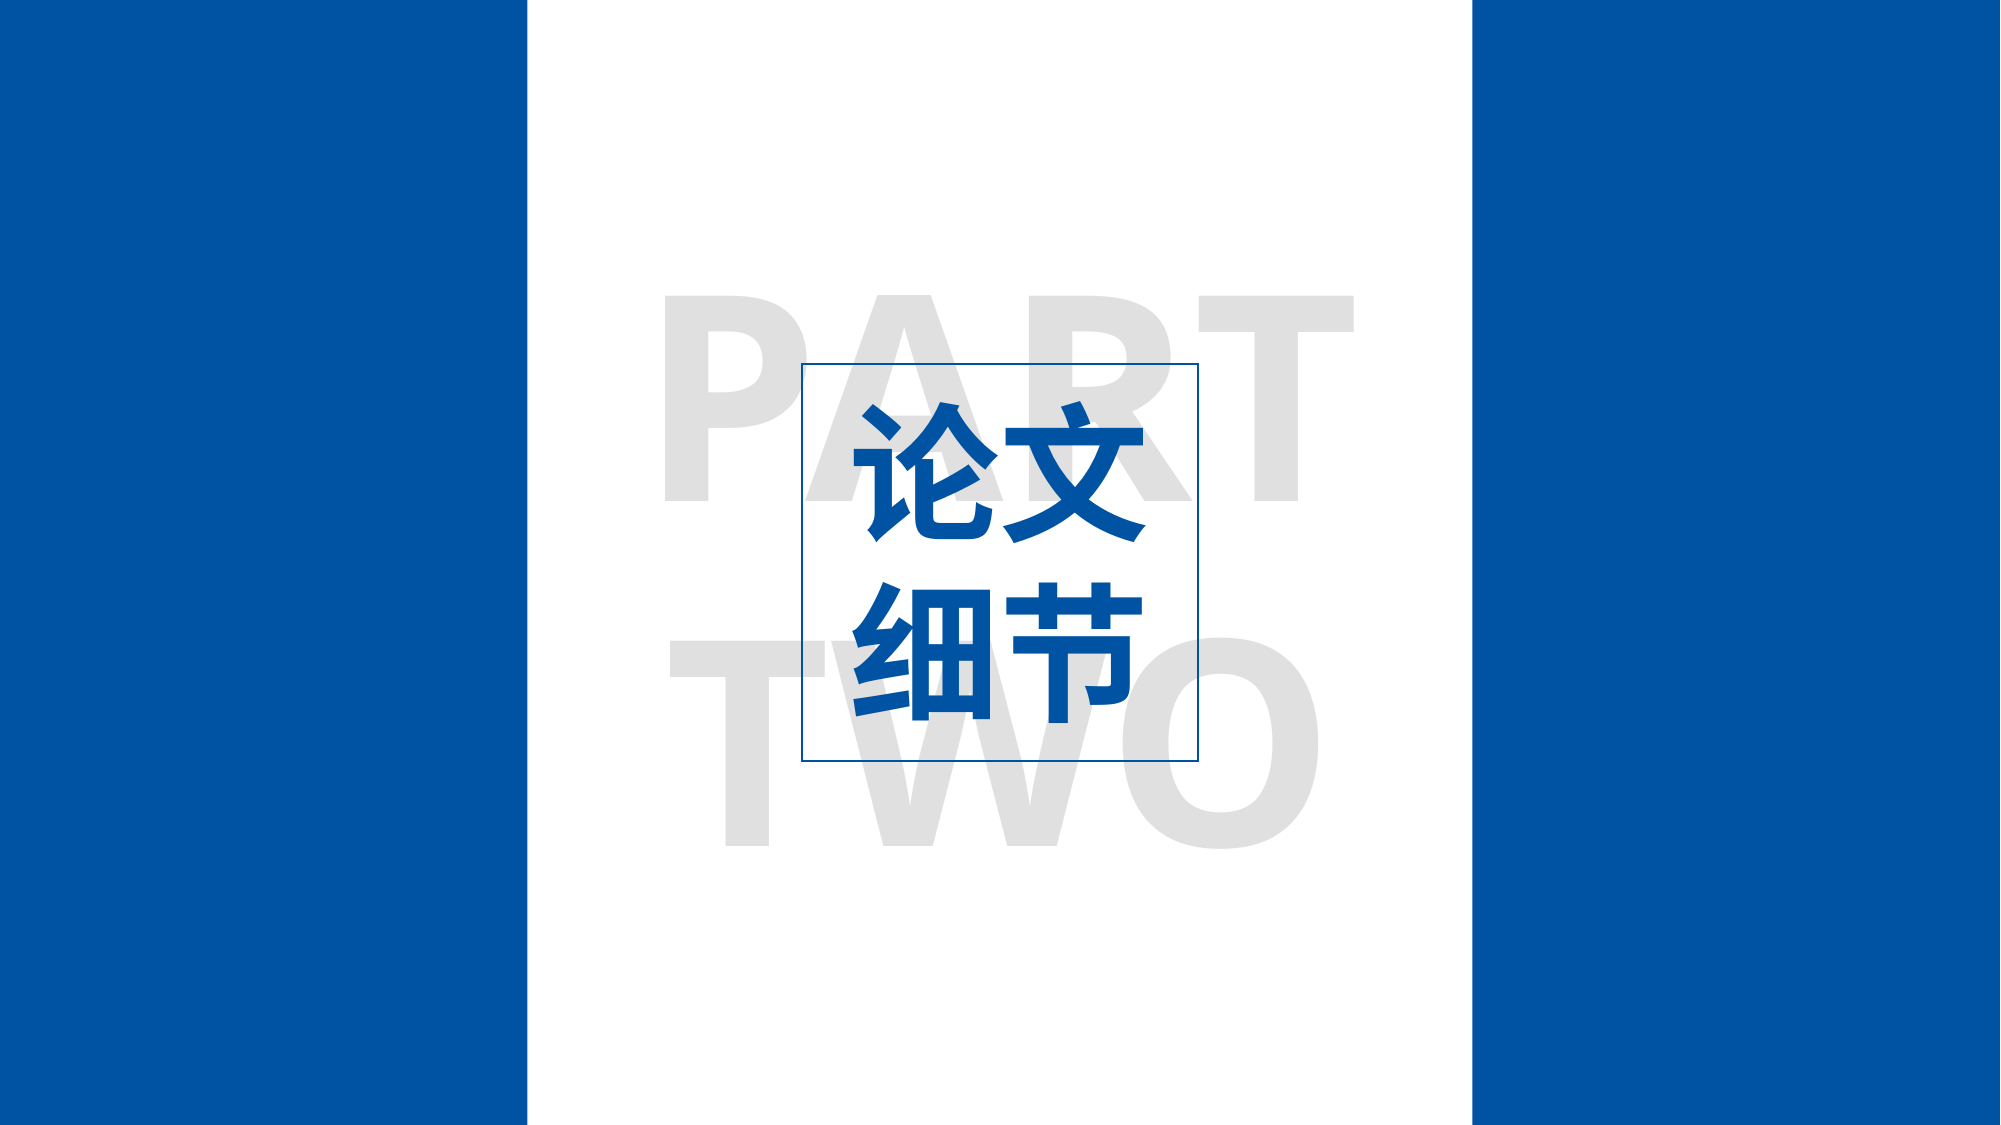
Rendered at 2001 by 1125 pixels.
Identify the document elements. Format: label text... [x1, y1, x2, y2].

text_box PART TWO [529, 206, 1471, 912]
text_box [1471, 0, 2000, 1125]
text_box [0, 0, 529, 1125]
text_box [801, 364, 1199, 761]
